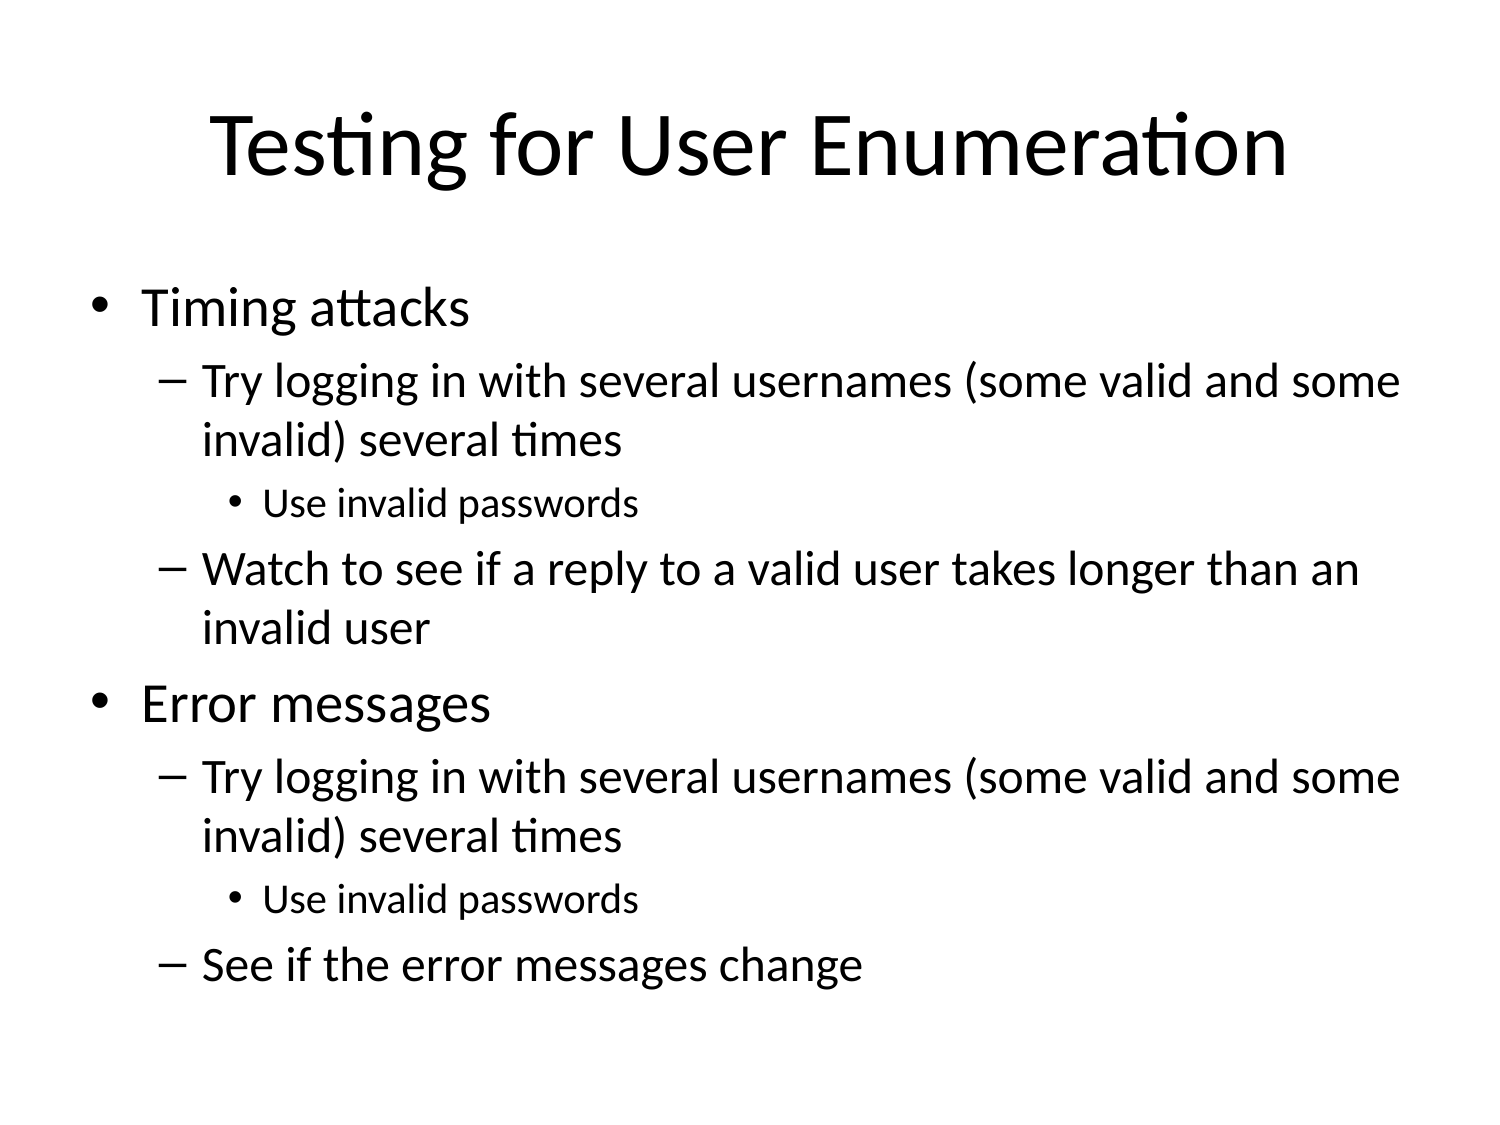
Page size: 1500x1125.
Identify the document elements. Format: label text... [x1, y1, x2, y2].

list Timing attacks Try logging in with several usernames (some valid and some invalid) several times Use invalid passwords Watch to see if a reply to a valid user takes longer than an invalid user Error messages Try logging in with several usernames (some valid and some invalid) several times Use invalid passwords See if the error messages change [75, 262, 1425, 1005]
title Testing for User Enumeration [75, 45, 1425, 233]
